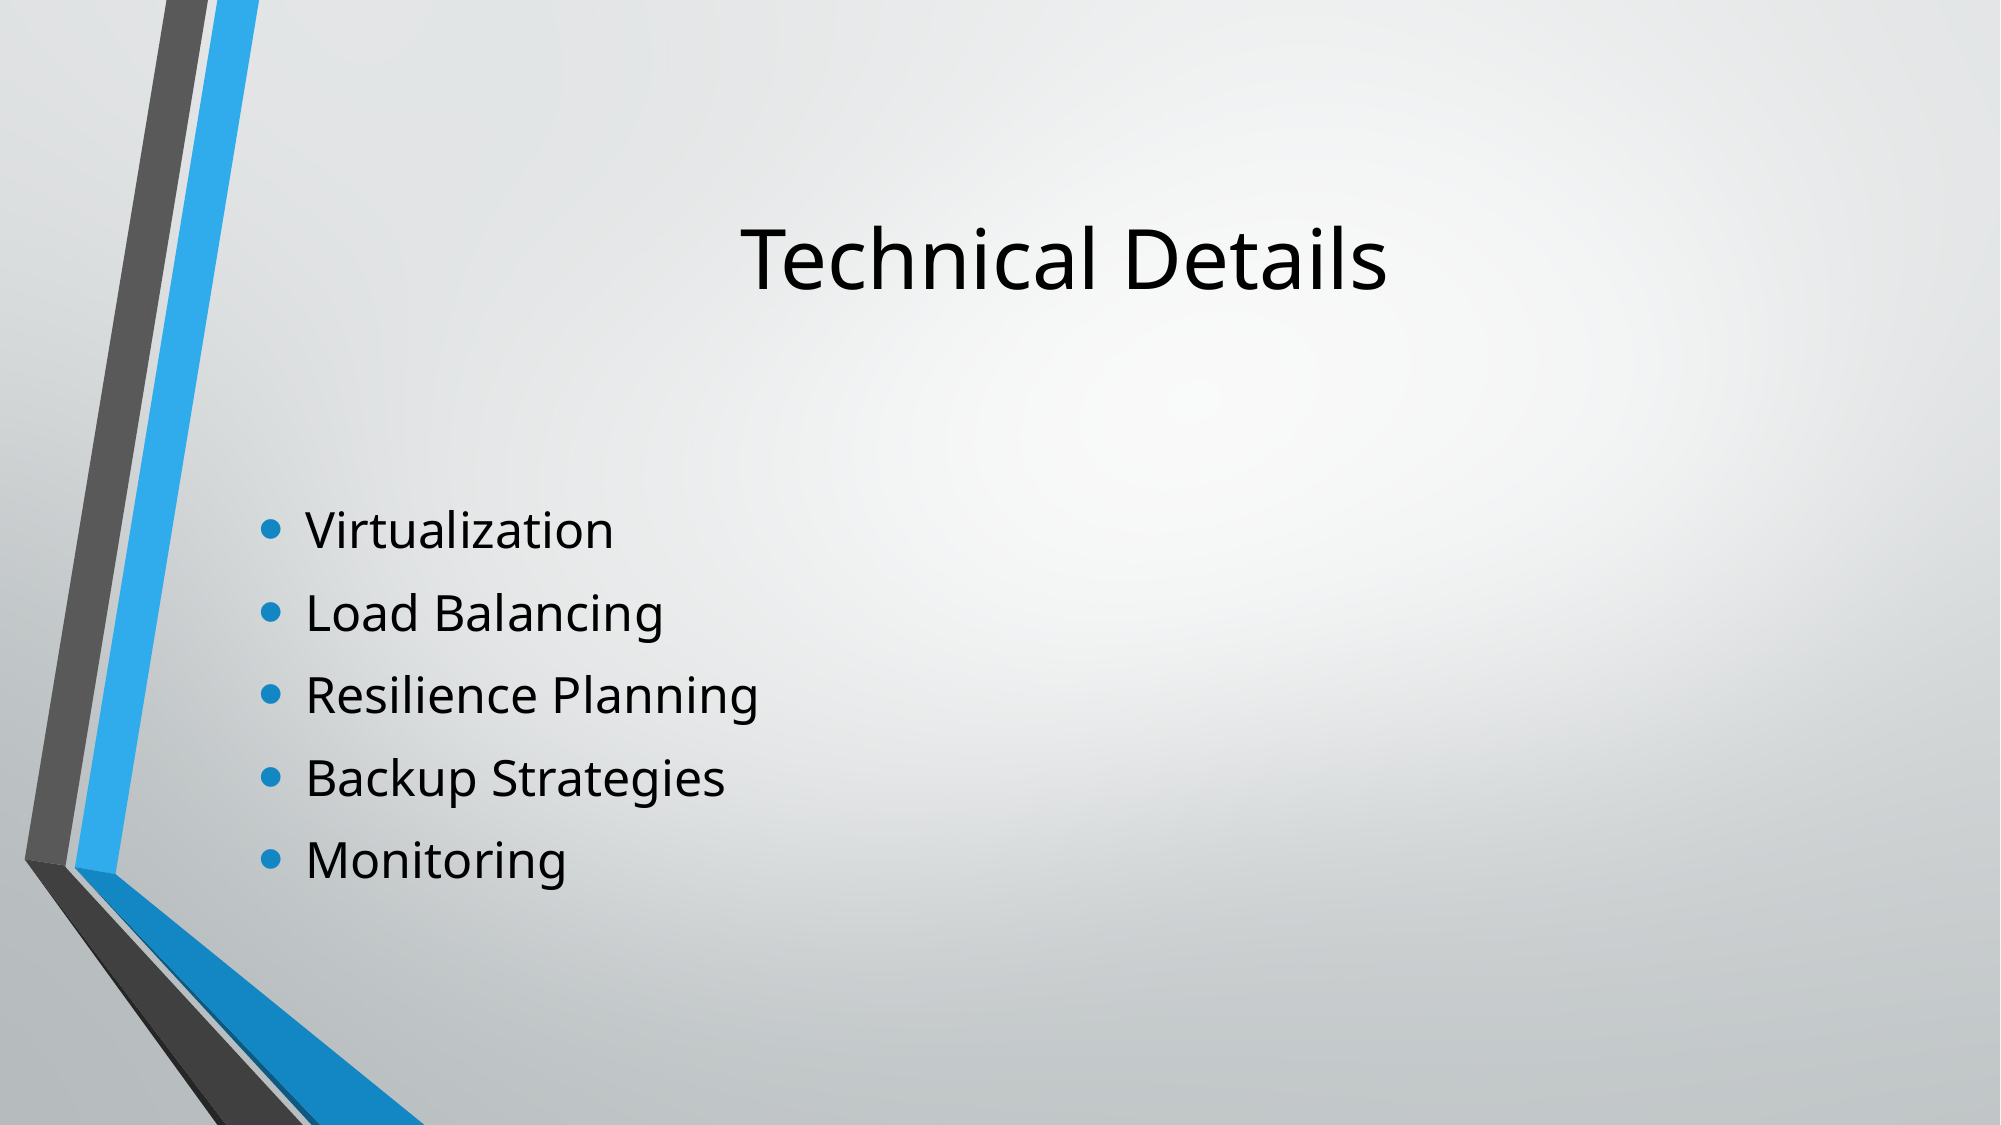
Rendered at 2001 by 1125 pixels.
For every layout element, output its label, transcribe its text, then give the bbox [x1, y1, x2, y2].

title Technical Details [243, 112, 1887, 400]
list Virtualization Load Balancing Resilience Planning Backup Strategies Monitoring [243, 437, 1887, 950]
